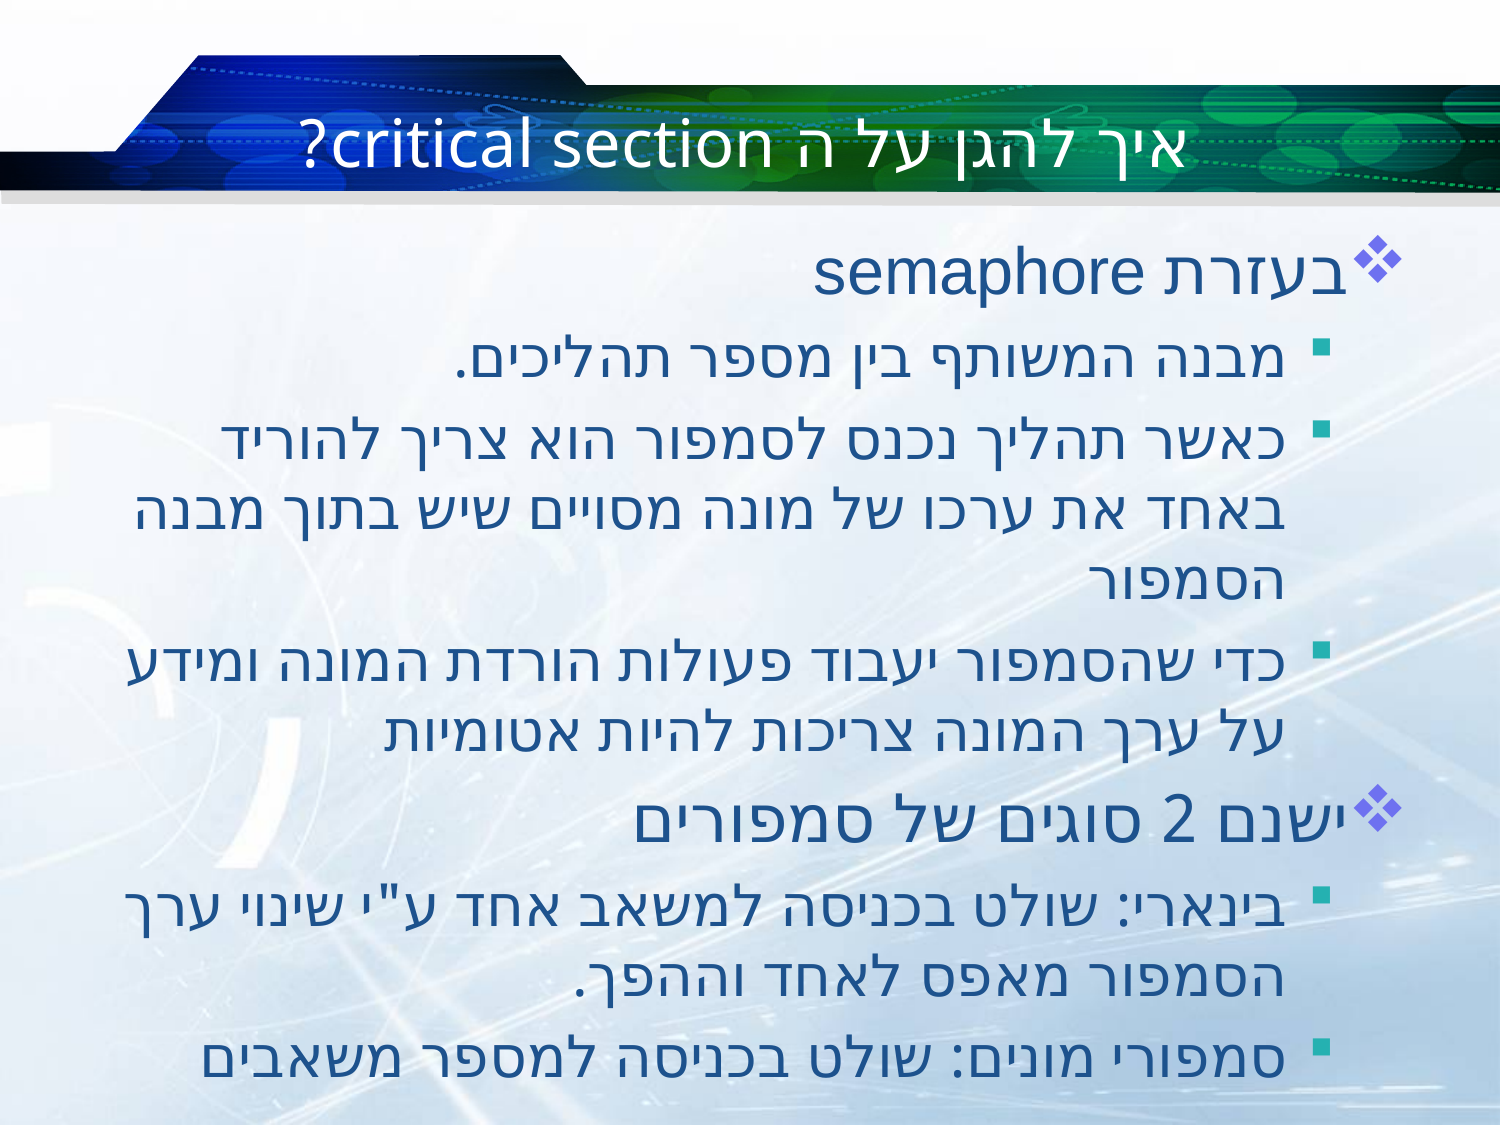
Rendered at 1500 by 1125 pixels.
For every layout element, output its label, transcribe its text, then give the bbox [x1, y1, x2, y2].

title איך להגן על ה critical section? [99, 94, 1388, 188]
list בעזרת semaphore מבנה המשותף בין מספר תהליכים. כאשר תהליך נכנס לסמפור הוא צריך להוריד באחד את ערכו של מונה מסויים שיש בתוך מבנה הסמפור כדי שהסמפור יעבוד פעולות הורדת המונה ומידע על ערך המונה צריכות להיות אטומיות ישנם 2 סוגים של סמפורים בינארי: שולט בכניסה למשאב אחד ע"י שינוי ערך הסמפור מאפס לאחד וההפך. סמפורי מונים: שולט בכניסה למספר משאבים [74, 220, 1426, 1064]
picture [0, 0, 1500, 1125]
